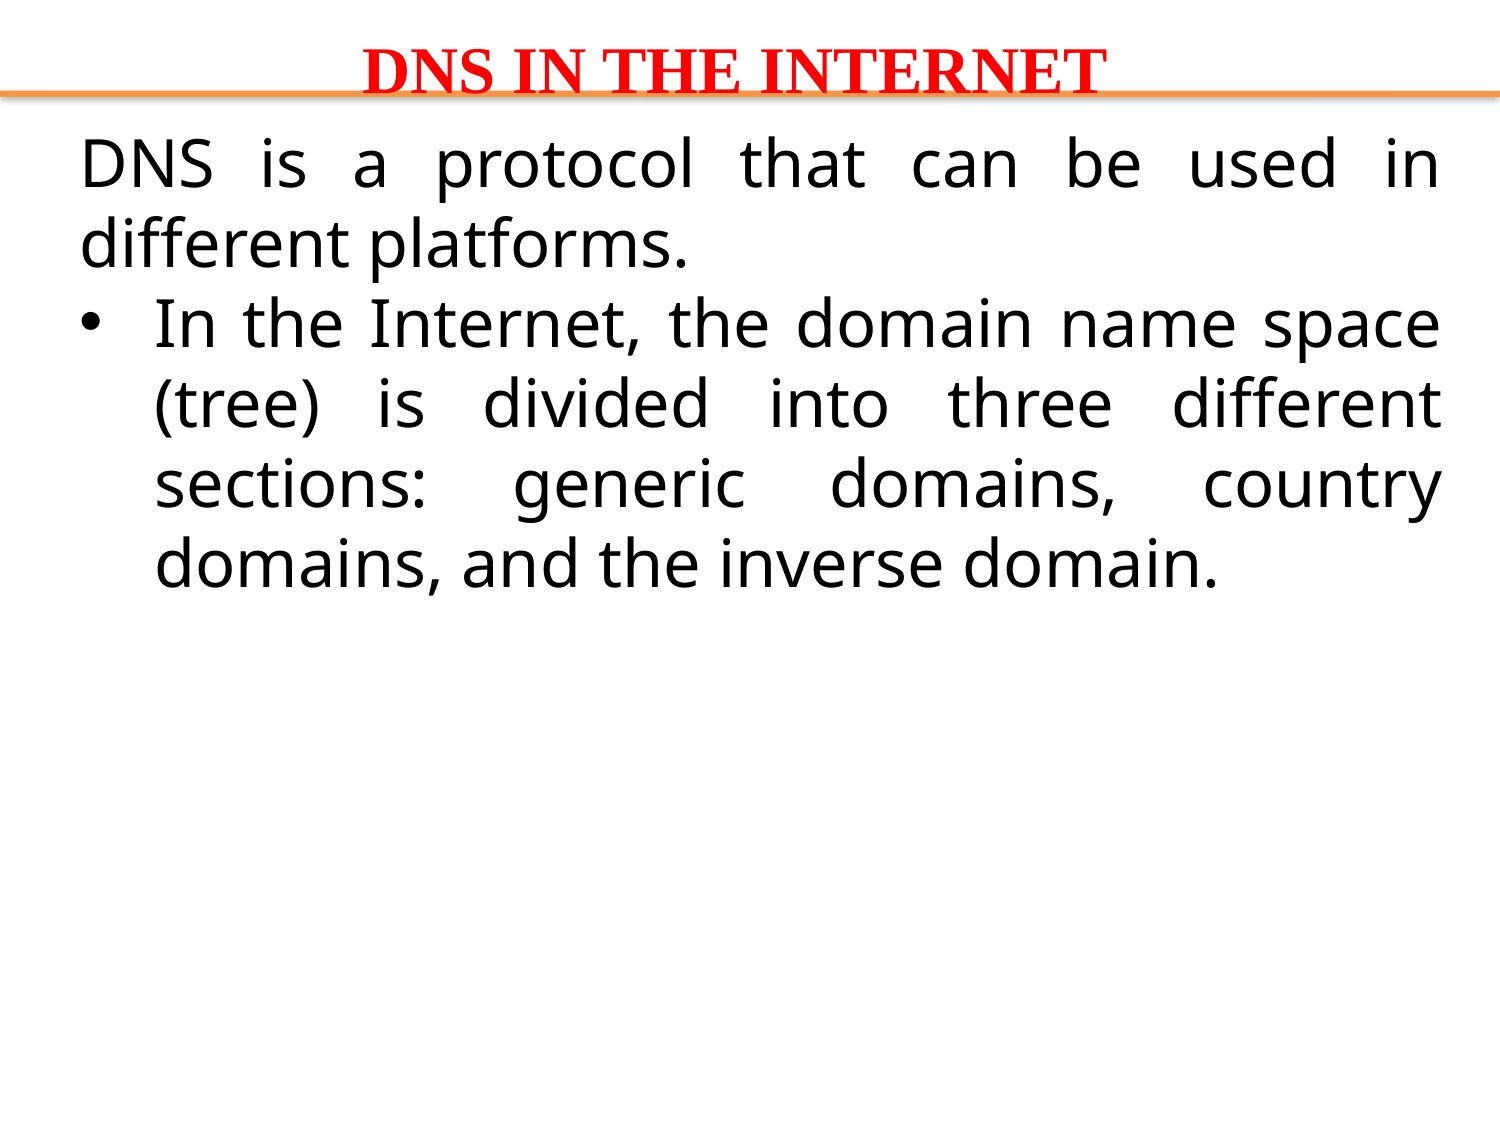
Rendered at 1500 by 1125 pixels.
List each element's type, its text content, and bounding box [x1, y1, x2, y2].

text_box DNS IN THE INTERNET [88, 19, 1412, 113]
text_box DNS is a protocol that can be used in different platforms. In the Internet, the domain name space (tree) is divided into three different sections: generic domains, country domains, and the inverse domain. [64, 113, 1459, 609]
